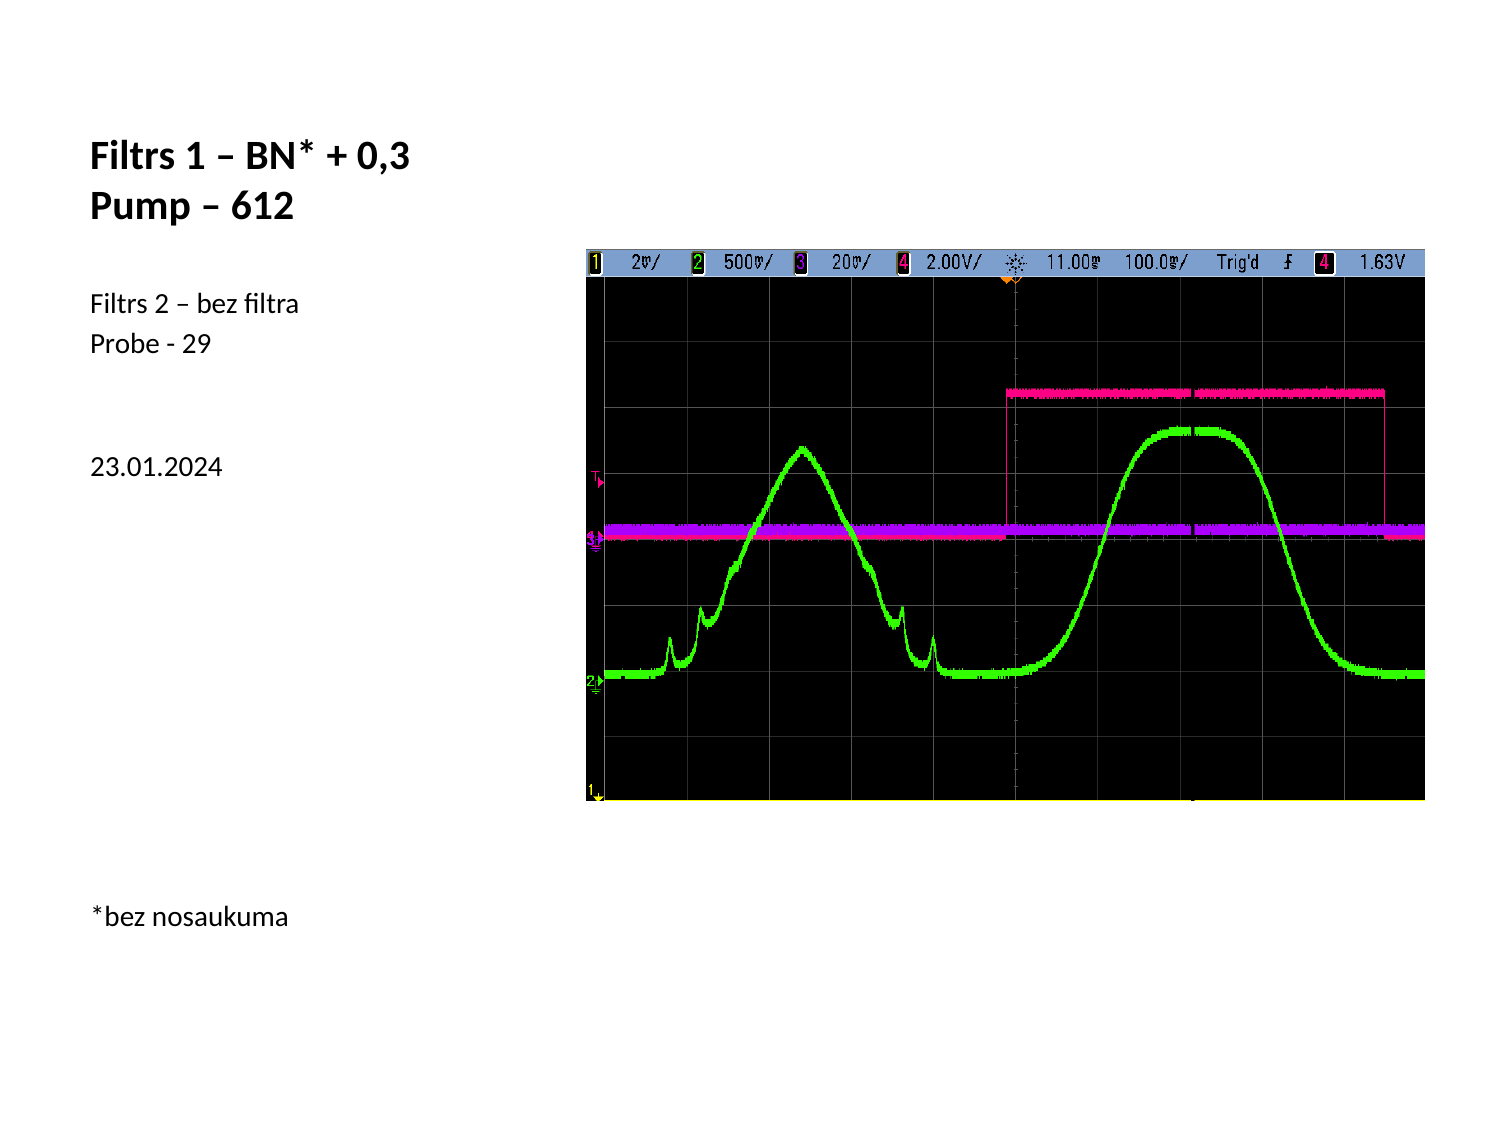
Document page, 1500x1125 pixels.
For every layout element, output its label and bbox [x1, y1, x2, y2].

list [586, 249, 1426, 801]
